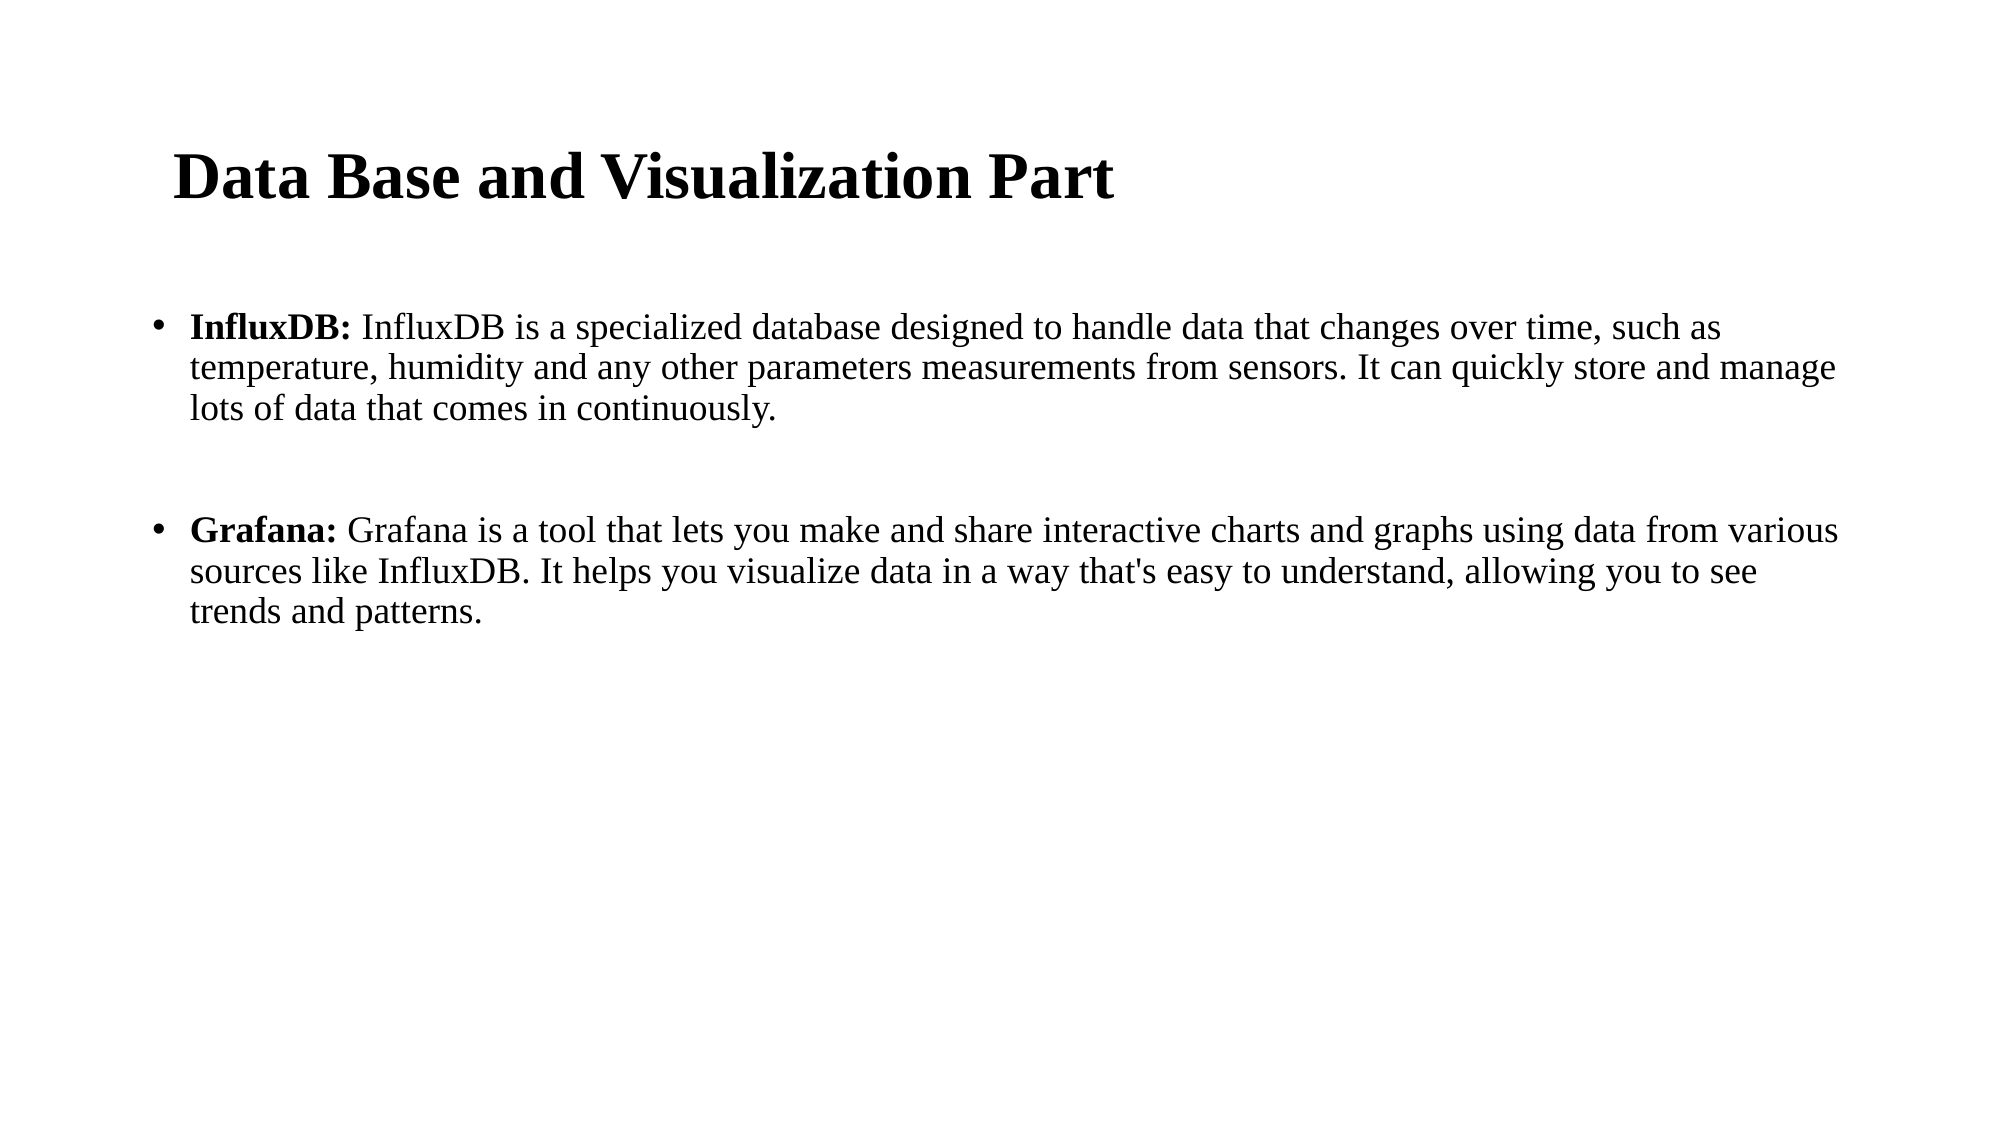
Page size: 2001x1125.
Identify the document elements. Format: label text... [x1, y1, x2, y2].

list InfluxDB: InfluxDB is a specialized database designed to handle data that changes over time, such as temperature, humidity and any other parameters measurements from sensors. It can quickly store and manage lots of data that comes in continuously. Grafana: Grafana is a tool that lets you make and share interactive charts and graphs using data from various sources like InfluxDB. It helps you visualize data in a way that's easy to understand, allowing you to see trends and patterns. [137, 299, 1863, 1014]
text_box Data Base and Visualization Part [158, 124, 1159, 220]
